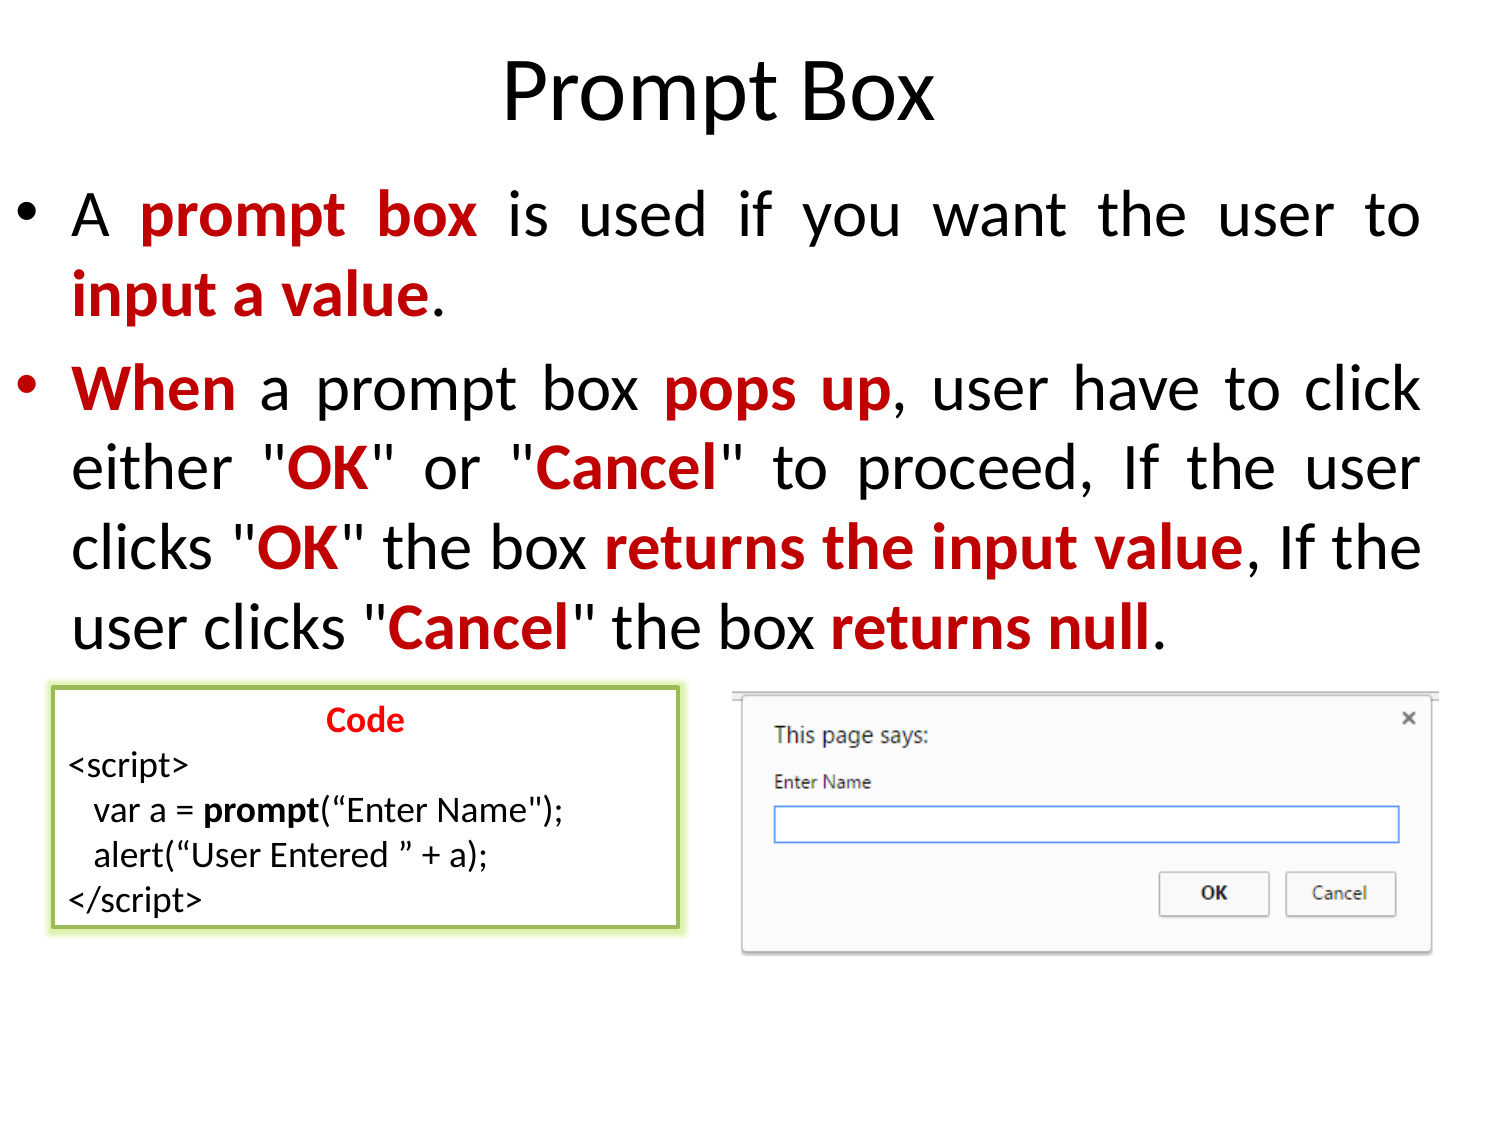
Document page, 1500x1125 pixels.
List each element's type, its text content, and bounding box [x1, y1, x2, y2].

picture [732, 687, 1439, 965]
text_box Code <script> var a = prompt(“Enter Name"); alert(“User Entered ” + a); </script> [51, 685, 680, 929]
list A prompt box is used if you want the user to input a value. When a prompt box pops up, user have to click either "OK" or "Cancel" to proceed, If the user clicks "OK" the box returns the input value, If the user clicks "Cancel" the box returns null. [0, 162, 1438, 1038]
title Prompt Box [0, 17, 1438, 150]
